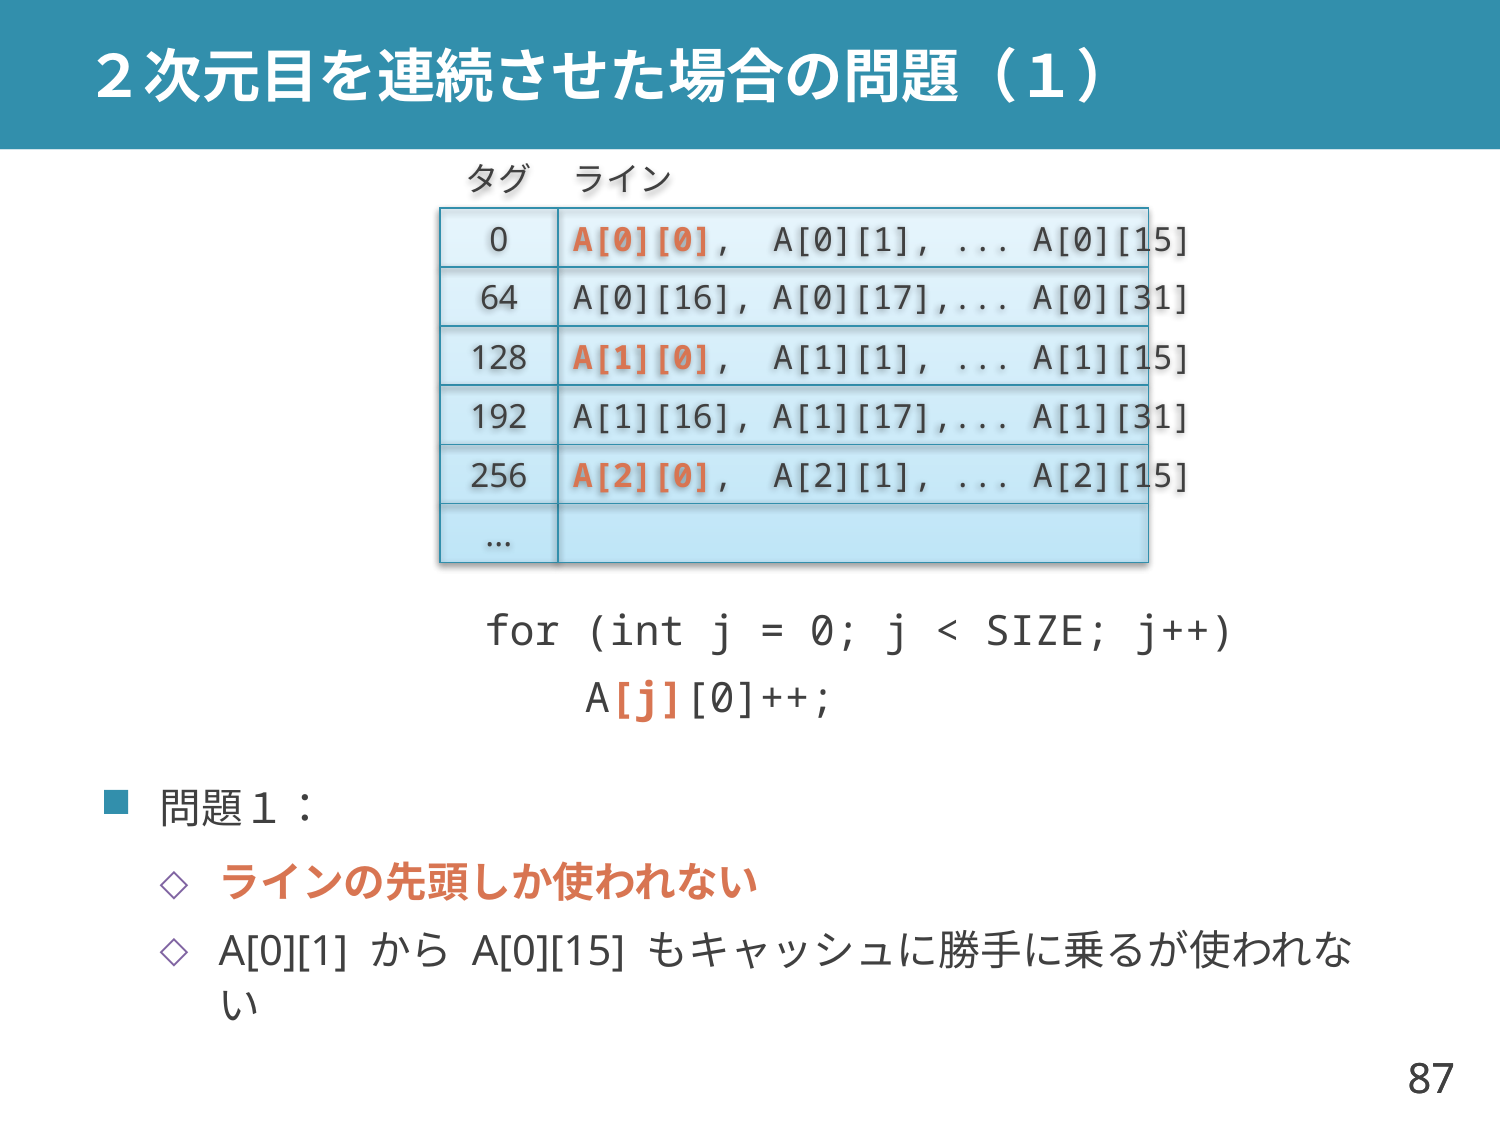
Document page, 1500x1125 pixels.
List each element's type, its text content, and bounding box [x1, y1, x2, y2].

text_box タグ [439, 148, 555, 207]
text_box [557, 510, 1149, 563]
text_box 0 [439, 207, 556, 266]
text_box 256 [439, 451, 552, 504]
text_box ライン [557, 148, 795, 206]
text_box A[0][16], A[0][17],... A[0][31] [557, 266, 1149, 327]
text_box A[1][16], A[1][17],... A[1][31] [557, 385, 1149, 445]
text_box 64 [439, 266, 552, 327]
title ２次元目を連続させた場合の問題（１） [70, 0, 1500, 150]
text_box 128 [439, 332, 552, 384]
text_box 192 [439, 385, 555, 445]
text_box A[1][0], A[1][1], ... A[1][15] [557, 331, 1149, 385]
text_box ... [439, 510, 552, 563]
text_box A[0][0], A[0][1], ... A[0][15] [557, 207, 1149, 266]
list for (int j = 0; j < SIZE; j++) A[j][0]++; 問題１： ラインの先頭しか使われない A[0][1] から A[0][15] もキャッシュに勝手に乗るが使われない [85, 591, 1400, 1036]
text_box A[2][0], A[2][1], ... A[2][15] [557, 451, 1149, 504]
